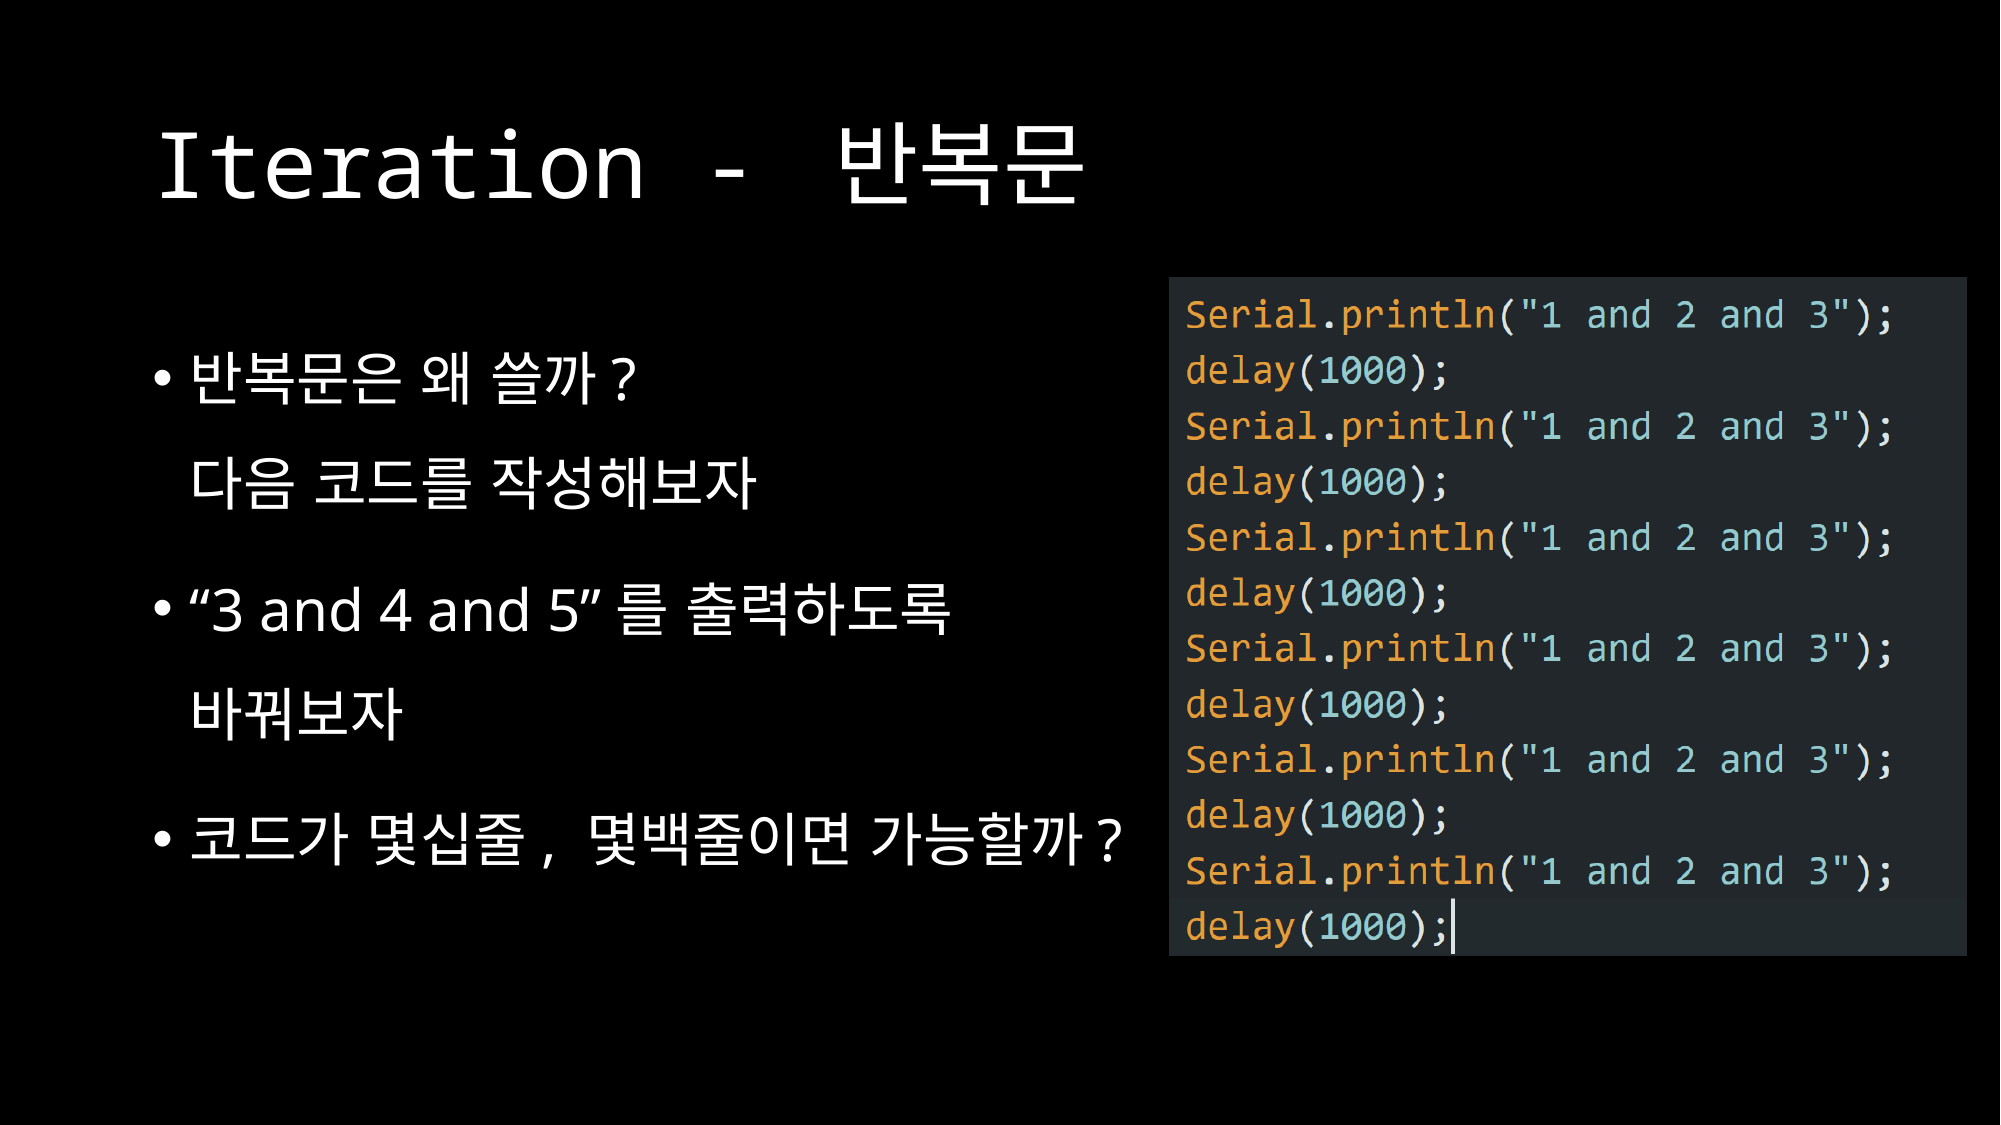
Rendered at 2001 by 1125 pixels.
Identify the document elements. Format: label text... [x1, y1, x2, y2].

title Iteration - 반복문 [137, 59, 1863, 278]
picture [1168, 276, 1968, 957]
list 반복문은 왜 쓸까? 다음 코드를 작성해보자 “3 and 4 and 5”를 출력하도록 바꿔보자 코드가 몇십줄, 몇백줄이면 가능할까? [137, 299, 1863, 1014]
